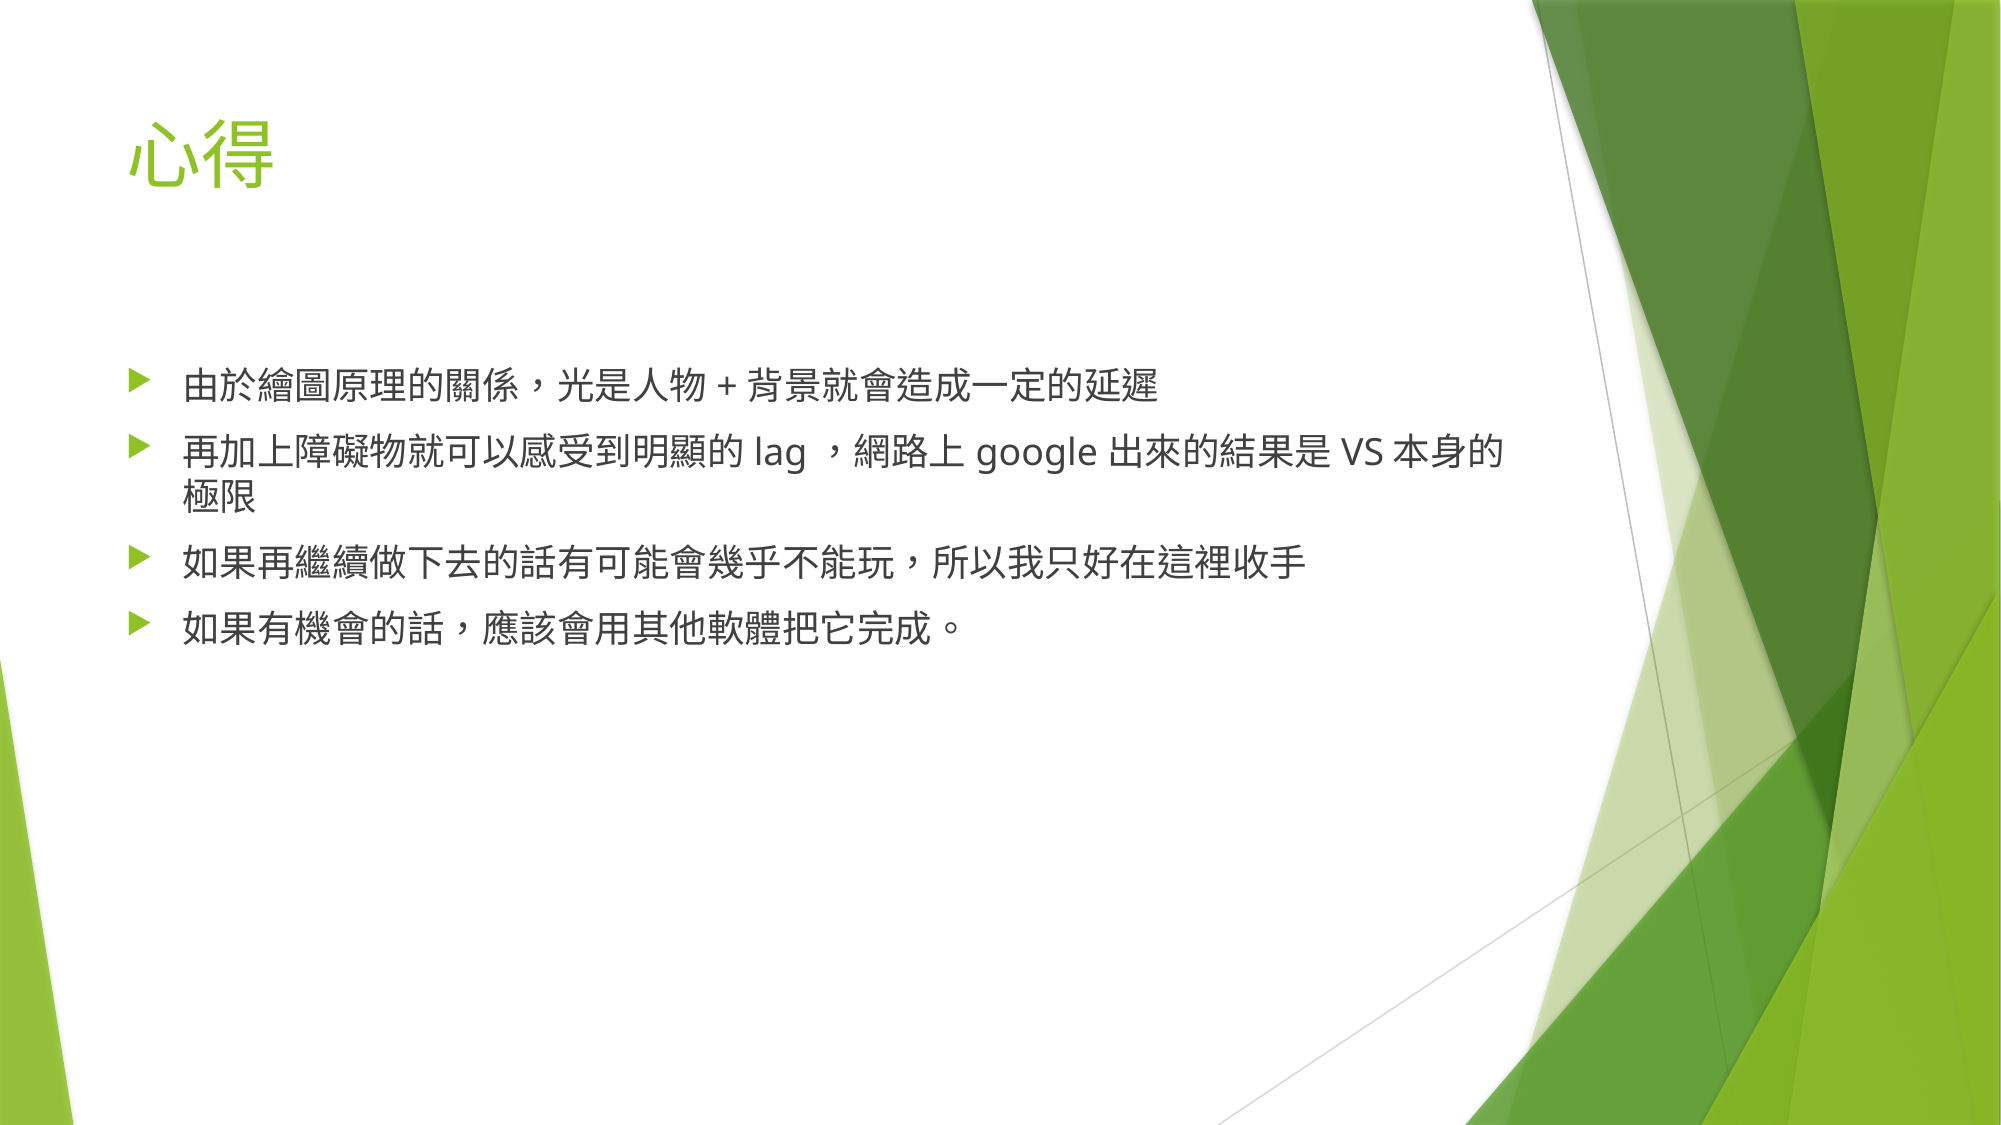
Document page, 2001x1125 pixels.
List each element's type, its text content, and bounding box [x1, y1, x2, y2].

title 心得 [111, 99, 1522, 317]
list 由於繪圖原理的關係，光是人物+背景就會造成一定的延遲 再加上障礙物就可以感受到明顯的lag，網路上google出來的結果是VS本身的極限 如果再繼續做下去的話有可能會幾乎不能玩，所以我只好在這裡收手 如果有機會的話，應該會用其他軟體把它完成。 [111, 354, 1522, 992]
